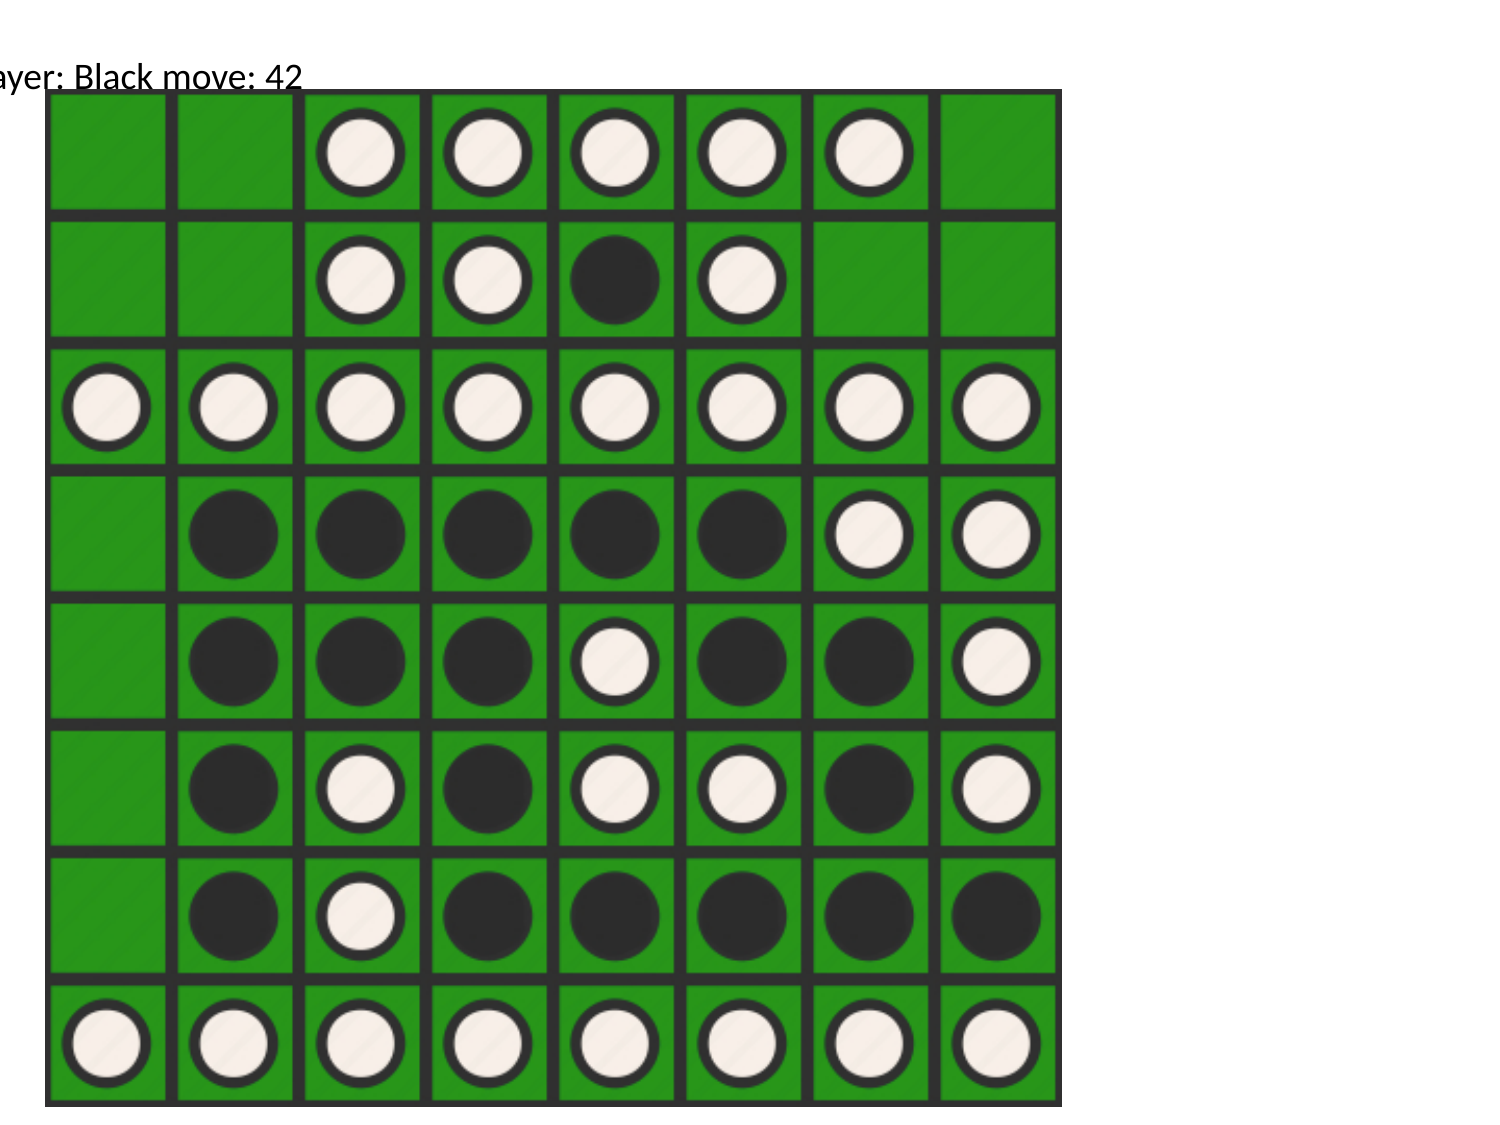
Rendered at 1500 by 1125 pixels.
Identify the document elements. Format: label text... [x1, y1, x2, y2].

text_box turn: 49 player: Black move: 42 [0, 44, 319, 105]
picture [44, 89, 1062, 1107]
